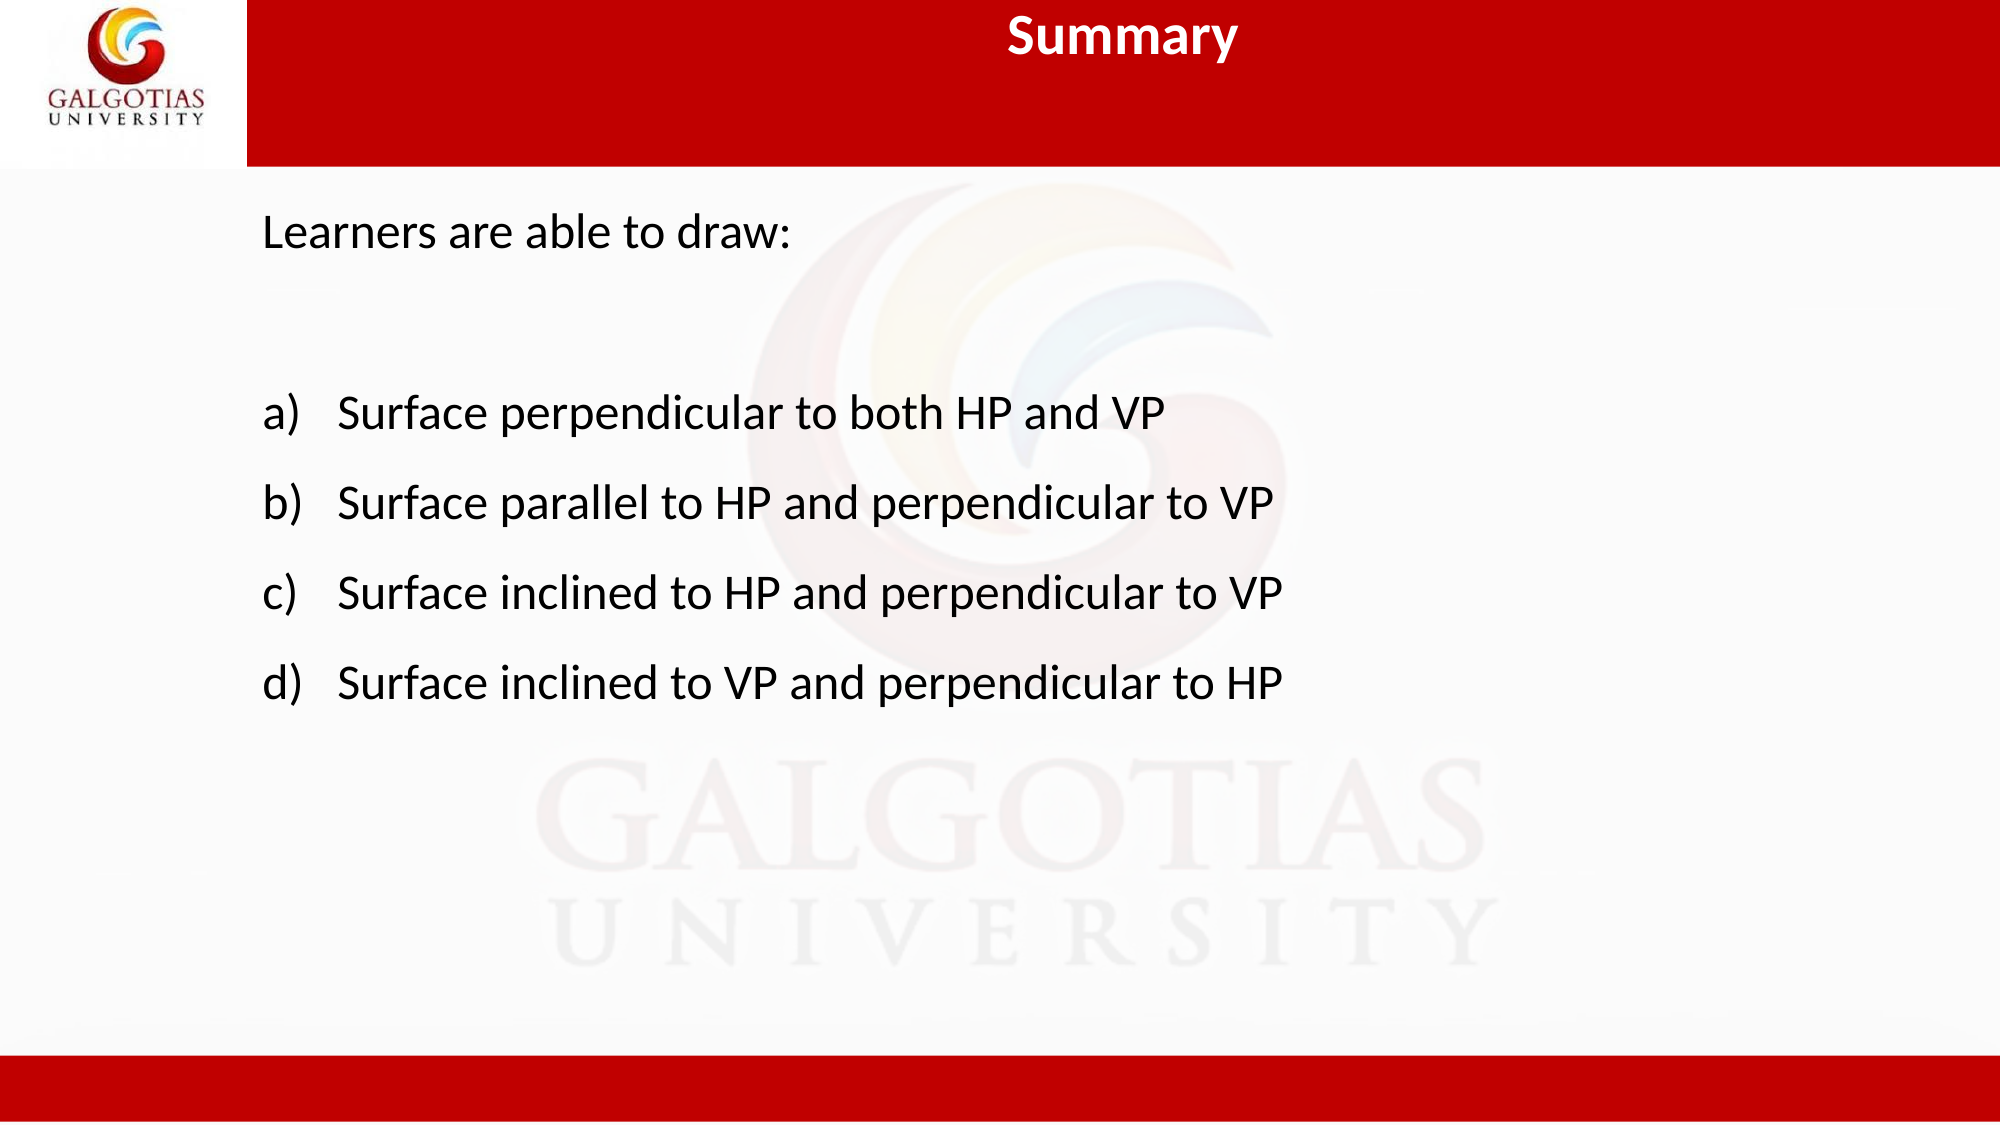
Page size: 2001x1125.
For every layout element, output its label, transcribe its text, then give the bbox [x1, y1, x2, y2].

text_box Learners are able to draw: Surface perpendicular to both HP and VP Surface parallel to HP and perpendicular to VP Surface inclined to HP and perpendicular to VP Surface inclined to VP and perpendicular to HP [247, 131, 1867, 1125]
text_box [1867, 1055, 2000, 1122]
text_box [0, 1055, 247, 1122]
text_box Summary [248, 0, 2000, 167]
picture [0, 0, 247, 169]
